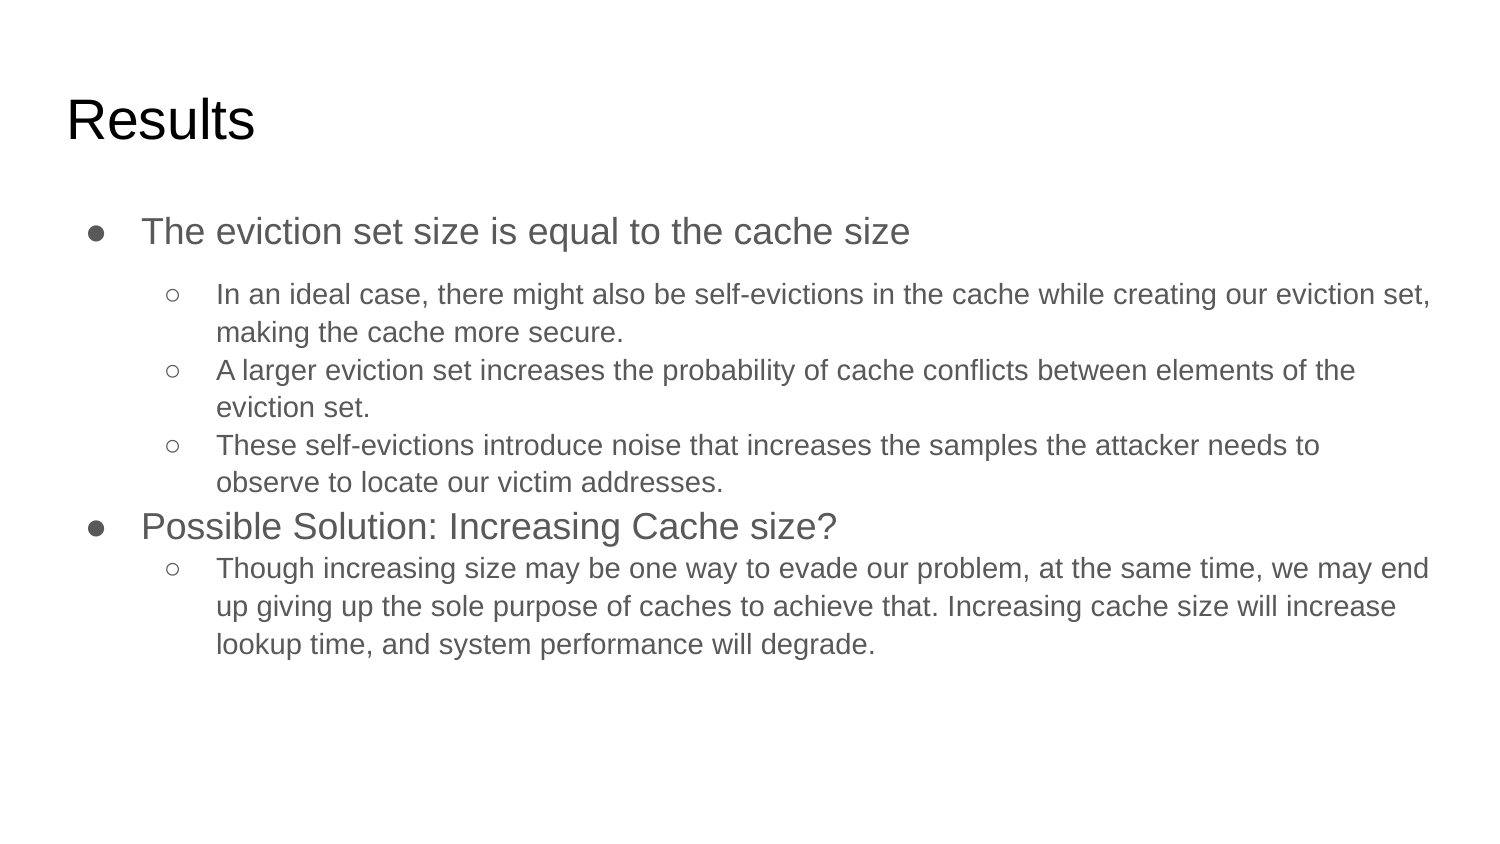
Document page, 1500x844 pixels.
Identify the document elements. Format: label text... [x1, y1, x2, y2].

list The eviction set size is equal to the cache size In an ideal case, there might also be self-evictions in the cache while creating our eviction set, making the cache more secure. A larger eviction set increases the probability of cache conflicts between elements of the eviction set. These self-evictions introduce noise that increases the samples the attacker needs to observe to locate our victim addresses. Possible Solution: Increasing Cache size? Though increasing size may be one way to evade our problem, at the same time, we may end up giving up the sole purpose of caches to achieve that. Increasing cache size will increase lookup time, and system performance will degrade. [51, 189, 1449, 750]
title Results [51, 72, 1449, 167]
